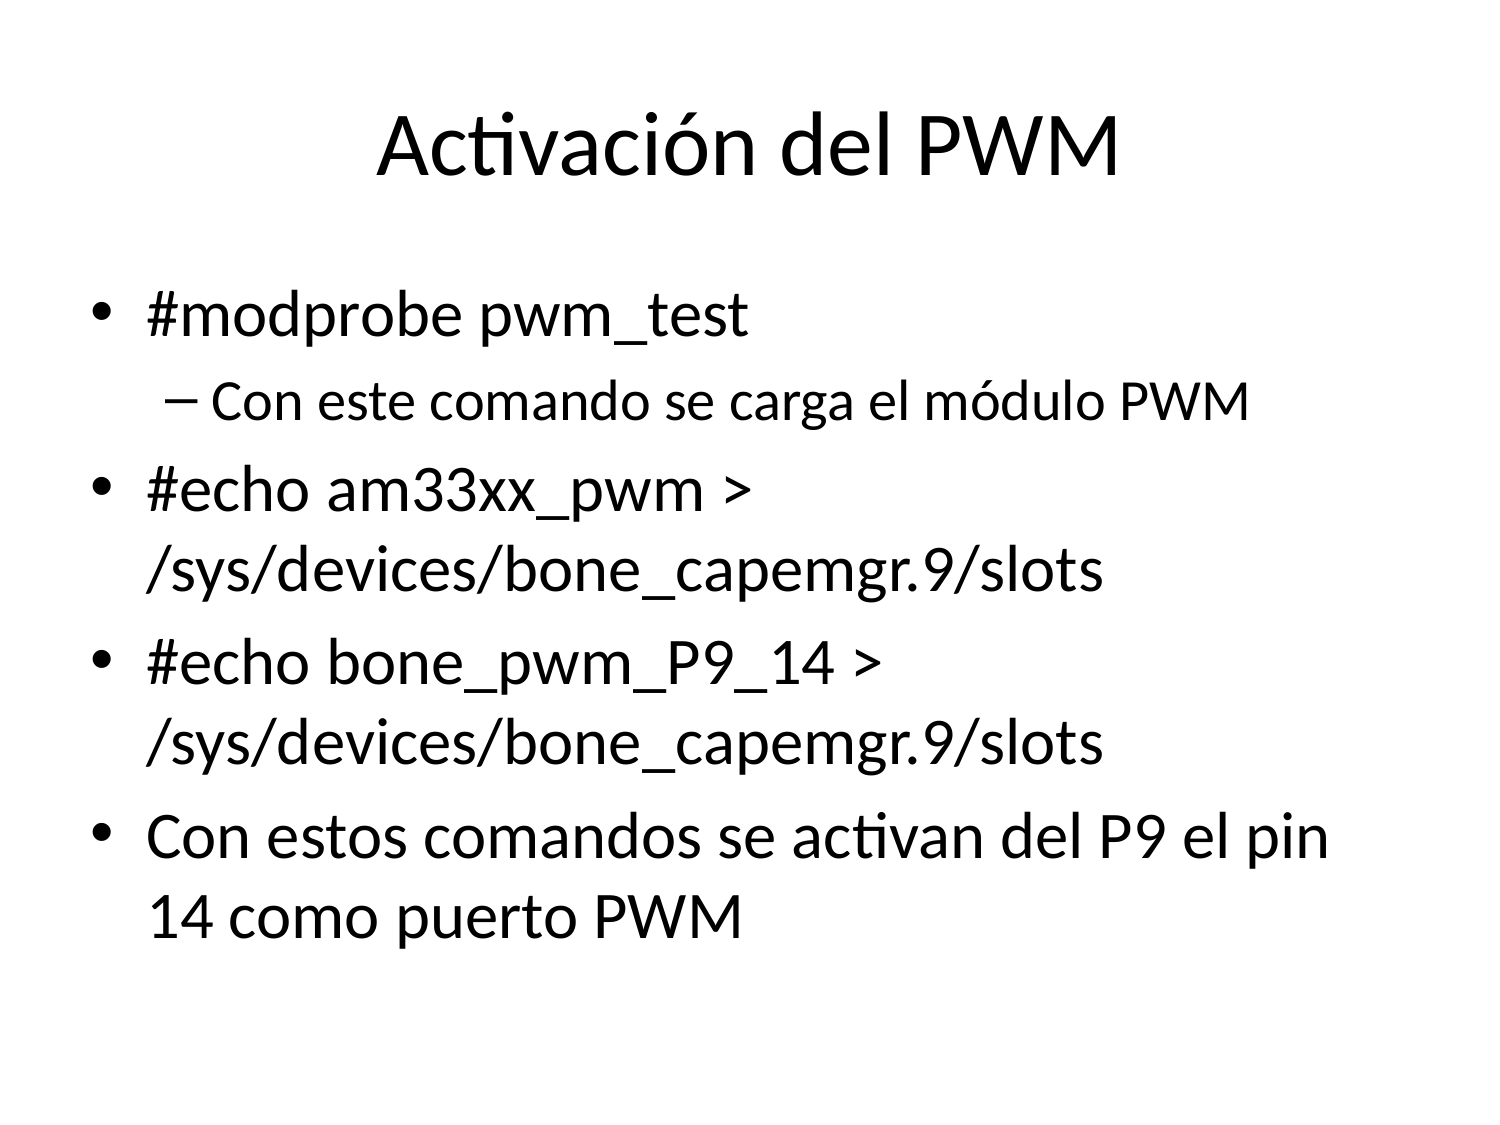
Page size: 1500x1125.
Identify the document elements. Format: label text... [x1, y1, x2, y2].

list #modprobe pwm_test Con este comando se carga el módulo PWM #echo am33xx_pwm > /sys/devices/bone_capemgr.9/slots #echo bone_pwm_P9_14 > /sys/devices/bone_capemgr.9/slots Con estos comandos se activan del P9 el pin 14 como puerto PWM [75, 262, 1425, 1005]
title Activación del PWM [75, 45, 1425, 233]
